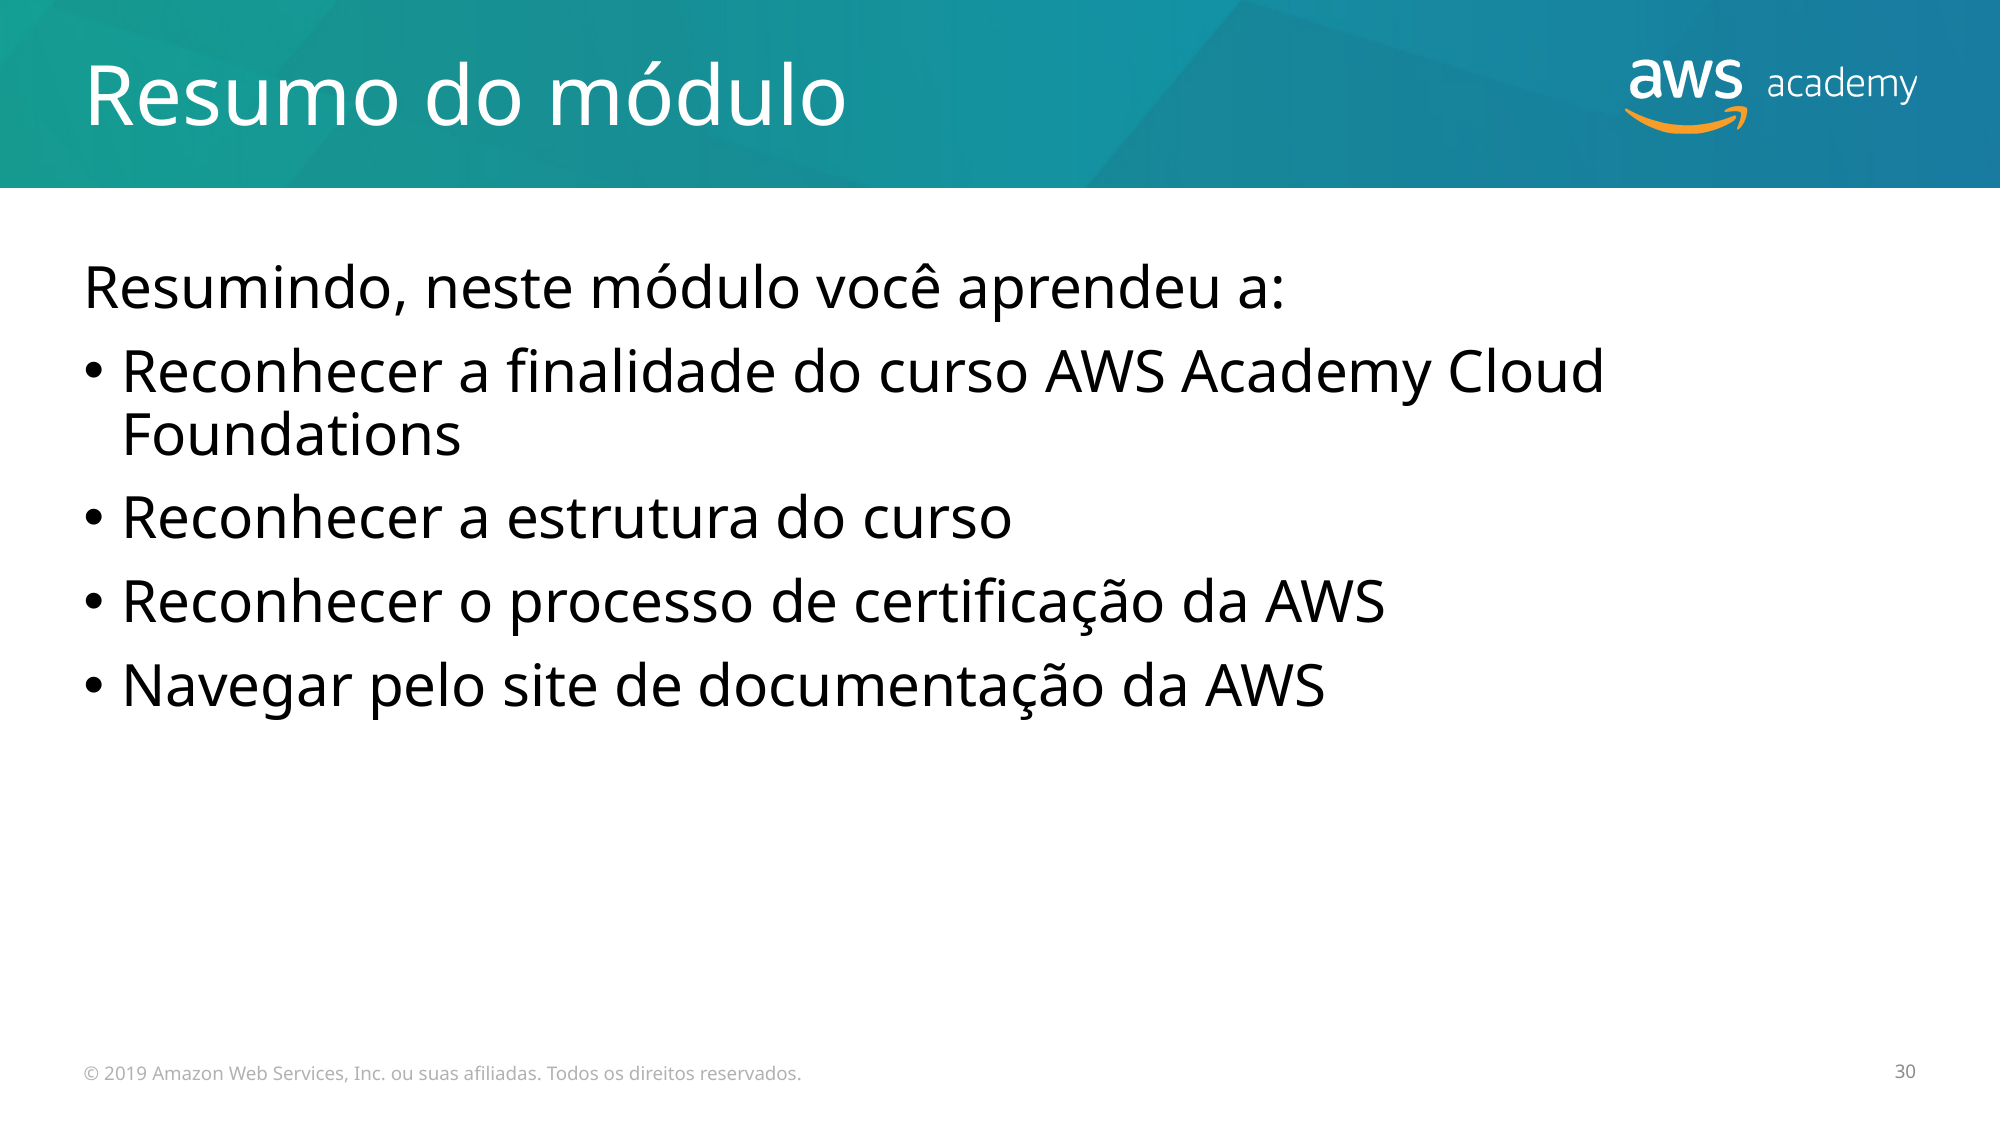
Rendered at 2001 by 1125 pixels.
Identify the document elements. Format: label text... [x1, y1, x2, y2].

slide_number 30 [1481, 1042, 1932, 1103]
footer © 2019 Amazon Web Services, Inc. ou suas afiliadas. Todos os direitos reservados. [68, 1042, 850, 1103]
list Resumindo, neste módulo você aprendeu a: Reconhecer a finalidade do curso AWS Academy Cloud Foundations Reconhecer a estrutura do curso Reconhecer o processo de certificação da AWS Navegar pelo site de documentação da AWS [68, 250, 1932, 1014]
title Resumo do módulo [68, 59, 1551, 138]
picture [0, 0, 2000, 188]
